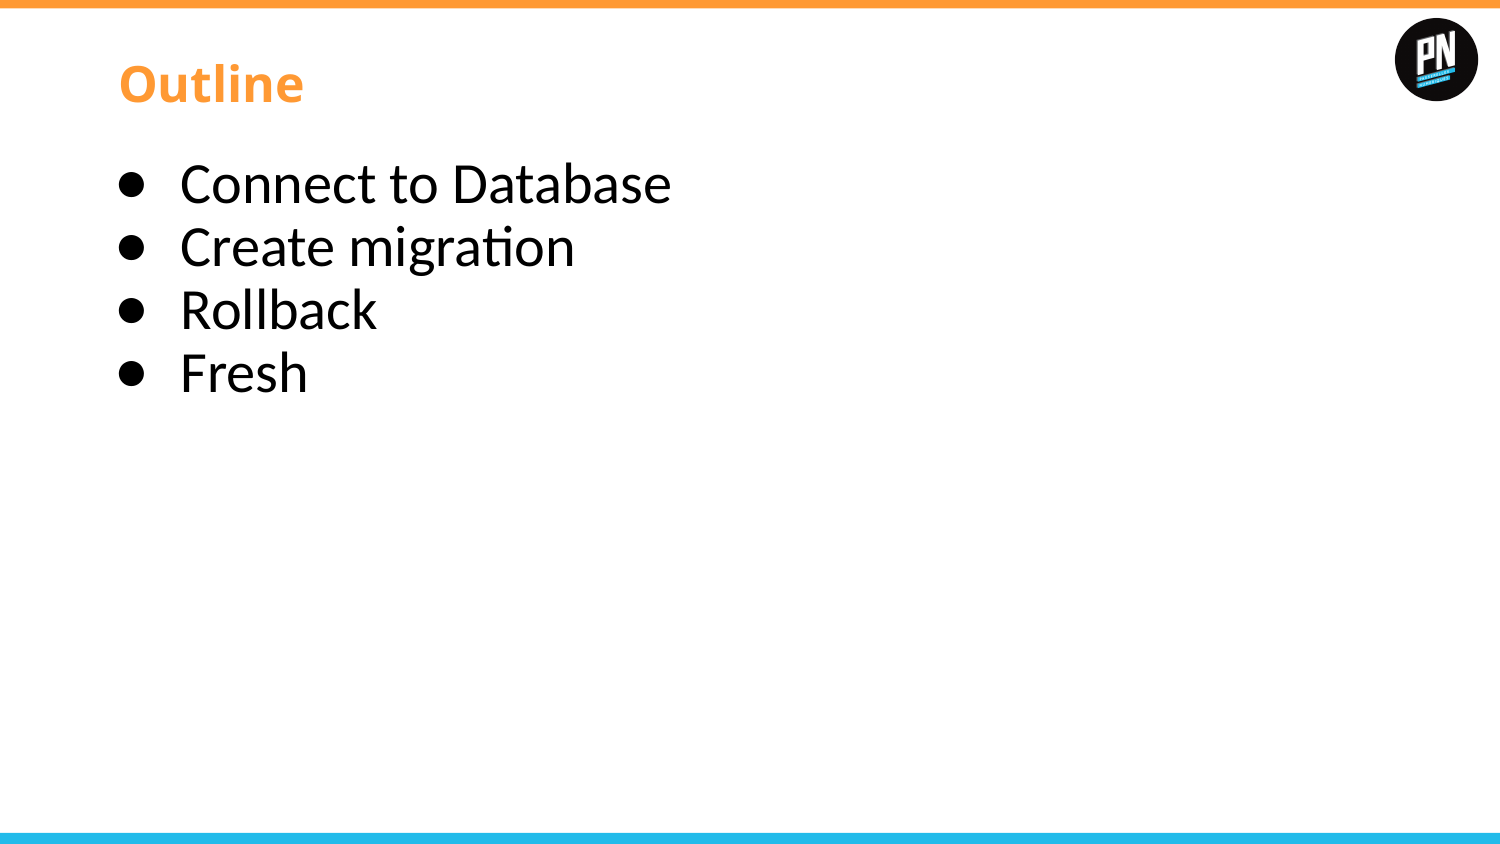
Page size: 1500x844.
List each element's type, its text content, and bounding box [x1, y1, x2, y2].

picture [1394, 17, 1479, 102]
list Connect to Database Create migration Rollback Fresh [90, 146, 1465, 752]
title Outline [103, 45, 1397, 147]
